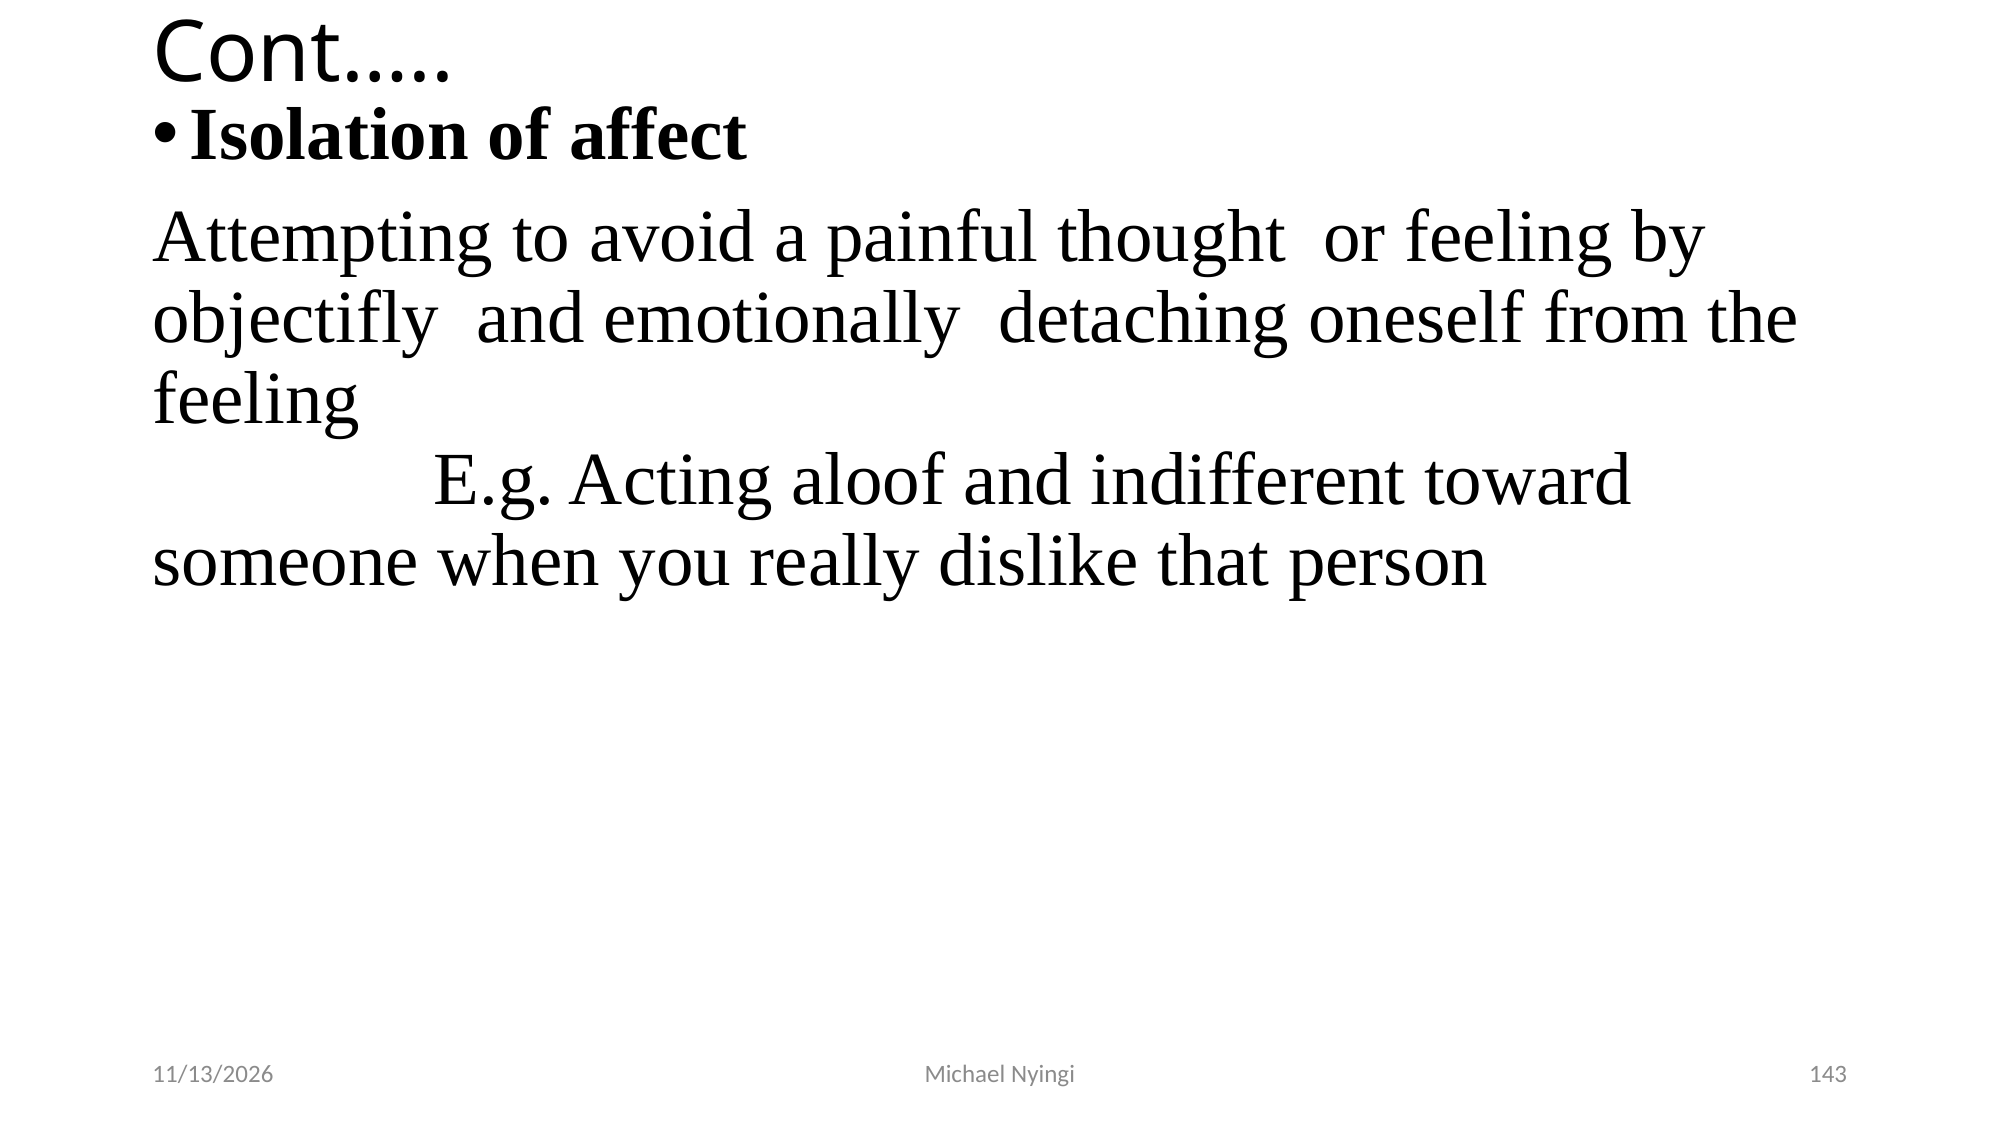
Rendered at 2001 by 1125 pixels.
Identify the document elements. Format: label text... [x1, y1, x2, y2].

slide_number 143 [1412, 1042, 1863, 1103]
title Cont….. [137, 0, 1863, 87]
footer Michael Nyingi [662, 1042, 1338, 1103]
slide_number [137, 1042, 588, 1103]
list Isolation of affect Attempting to avoid a painful thought or feeling by objectifly and emotionally detaching oneself from the feeling E.g. Acting aloof and indifferent toward someone when you really dislike that person [137, 87, 1863, 1014]
